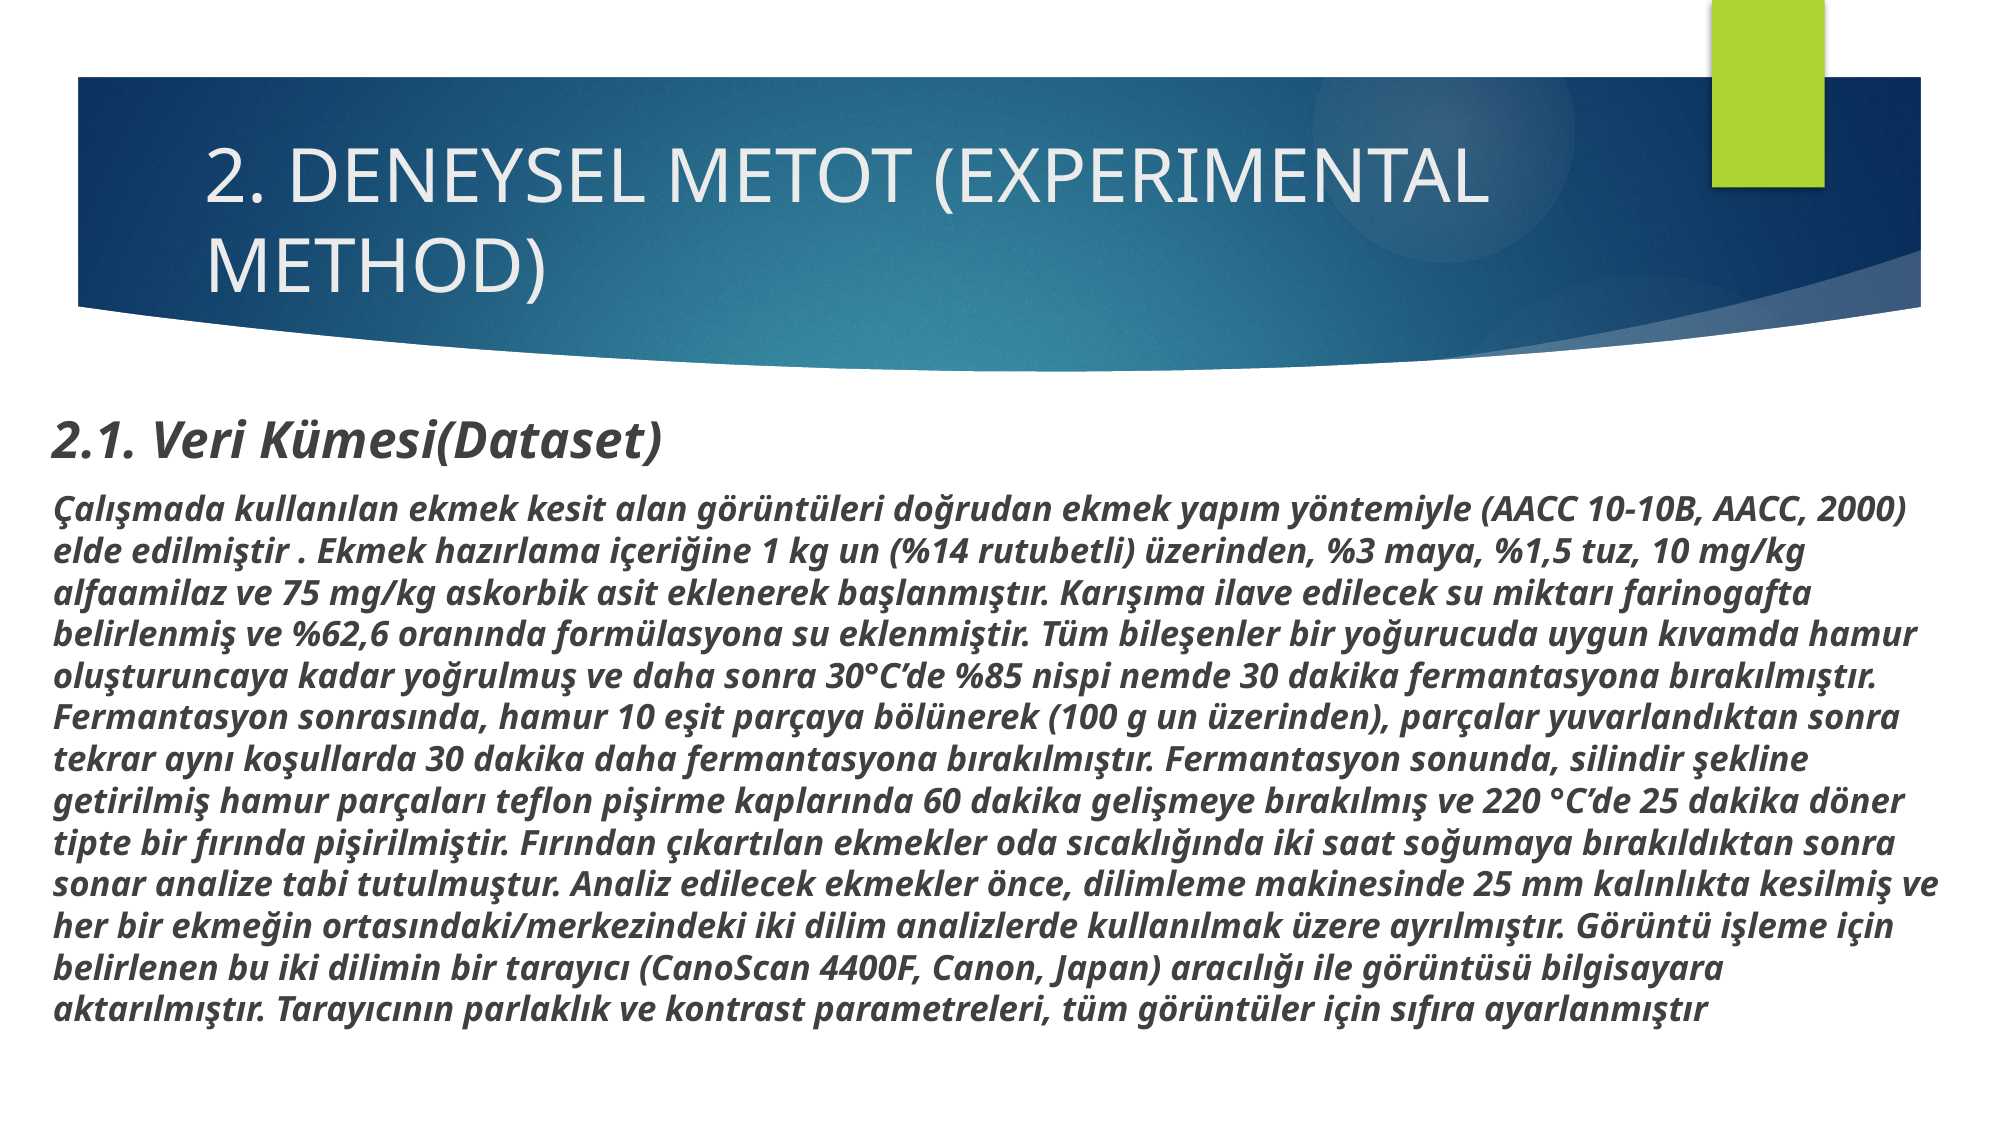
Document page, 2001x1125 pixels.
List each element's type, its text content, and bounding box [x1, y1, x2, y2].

list 2.1. Veri Kümesi(Dataset) Çalışmada kullanılan ekmek kesit alan görüntüleri doğrudan ekmek yapım yöntemiyle (AACC 10-10B, AACC, 2000) elde edilmiştir . Ekmek hazırlama içeriğine 1 kg un (%14 rutubetli) üzerinden, %3 maya, %1,5 tuz, 10 mg/kg alfaamilaz ve 75 mg/kg askorbik asit eklenerek başlanmıştır. Karışıma ilave edilecek su miktarı farinogafta belirlenmiş ve %62,6 oranında formülasyona su eklenmiştir. Tüm bileşenler bir yoğurucuda uygun kıvamda hamur oluşturuncaya kadar yoğrulmuş ve daha sonra 30°C’de %85 nispi nemde 30 dakika fermantasyona bırakılmıştır. Fermantasyon sonrasında, hamur 10 eşit parçaya bölünerek (100 g un üzerinden), parçalar yuvarlandıktan sonra tekrar aynı koşullarda 30 dakika daha fermantasyona bırakılmıştır. Fermantasyon sonunda, silindir şekline getirilmiş hamur parçaları teflon pişirme kaplarında 60 dakika gelişmeye bırakılmış ve 220 °C’de 25 dakika döner tipte bir fırında pişirilmiştir. Fırından çıkartılan ekmekler oda sıcaklığında iki saat soğumaya bırakıldıktan sonra sonar analize tabi tutulmuştur. Analiz edilecek ekmekler önce, dilimleme makinesinde 25 mm kalınlıkta kesilmiş ve her bir ekmeğin ortasındaki/merkezindeki iki dilim analizlerde kullanılmak üzere ayrılmıştır. Görüntü işleme için belirlenen bu iki dilimin bir tarayıcı (CanoScan 4400F, Canon, Japan) aracılığı ile görüntüsü bilgisayara aktarılmıştır. Tarayıcının parlaklık ve kontrast parametreleri, tüm görüntüler için sıfıra ayarlanmıştır [37, 399, 1963, 1065]
title 2. DENEYSEL METOT (EXPERIMENTAL METHOD) [189, 159, 1627, 276]
